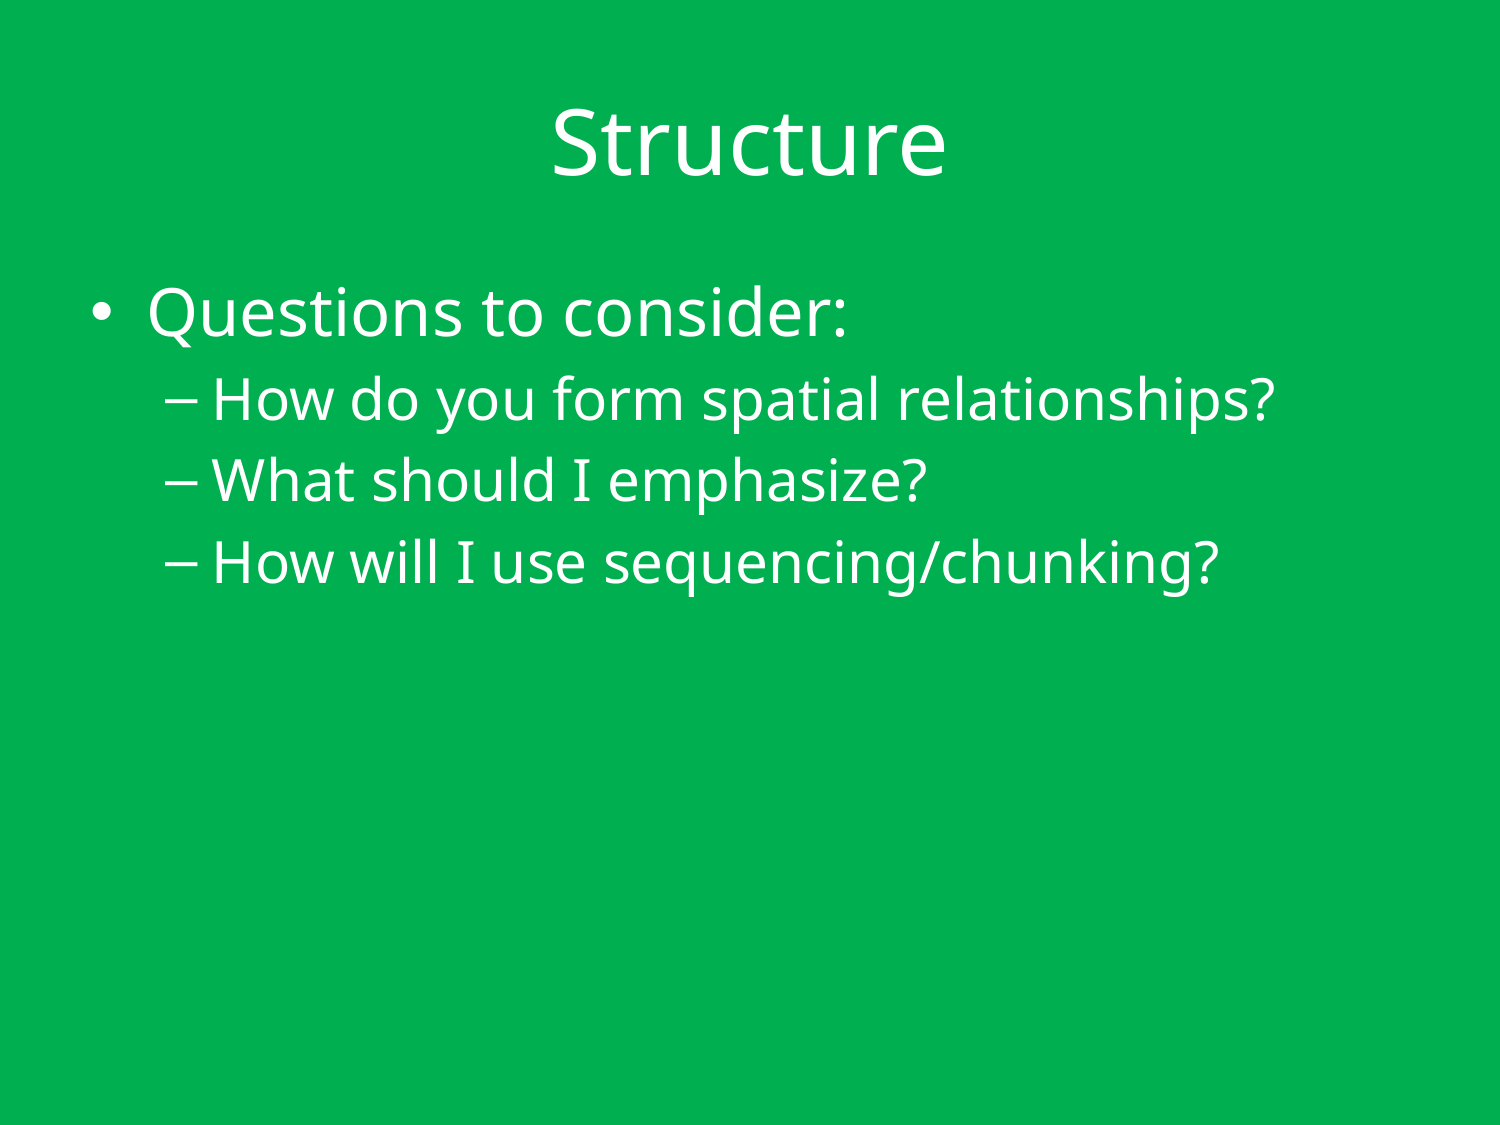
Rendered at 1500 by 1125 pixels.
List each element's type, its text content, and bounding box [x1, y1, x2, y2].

title Structure [75, 45, 1425, 233]
list Questions to consider: How do you form spatial relationships? What should I emphasize? How will I use sequencing/chunking? [75, 262, 1425, 1005]
